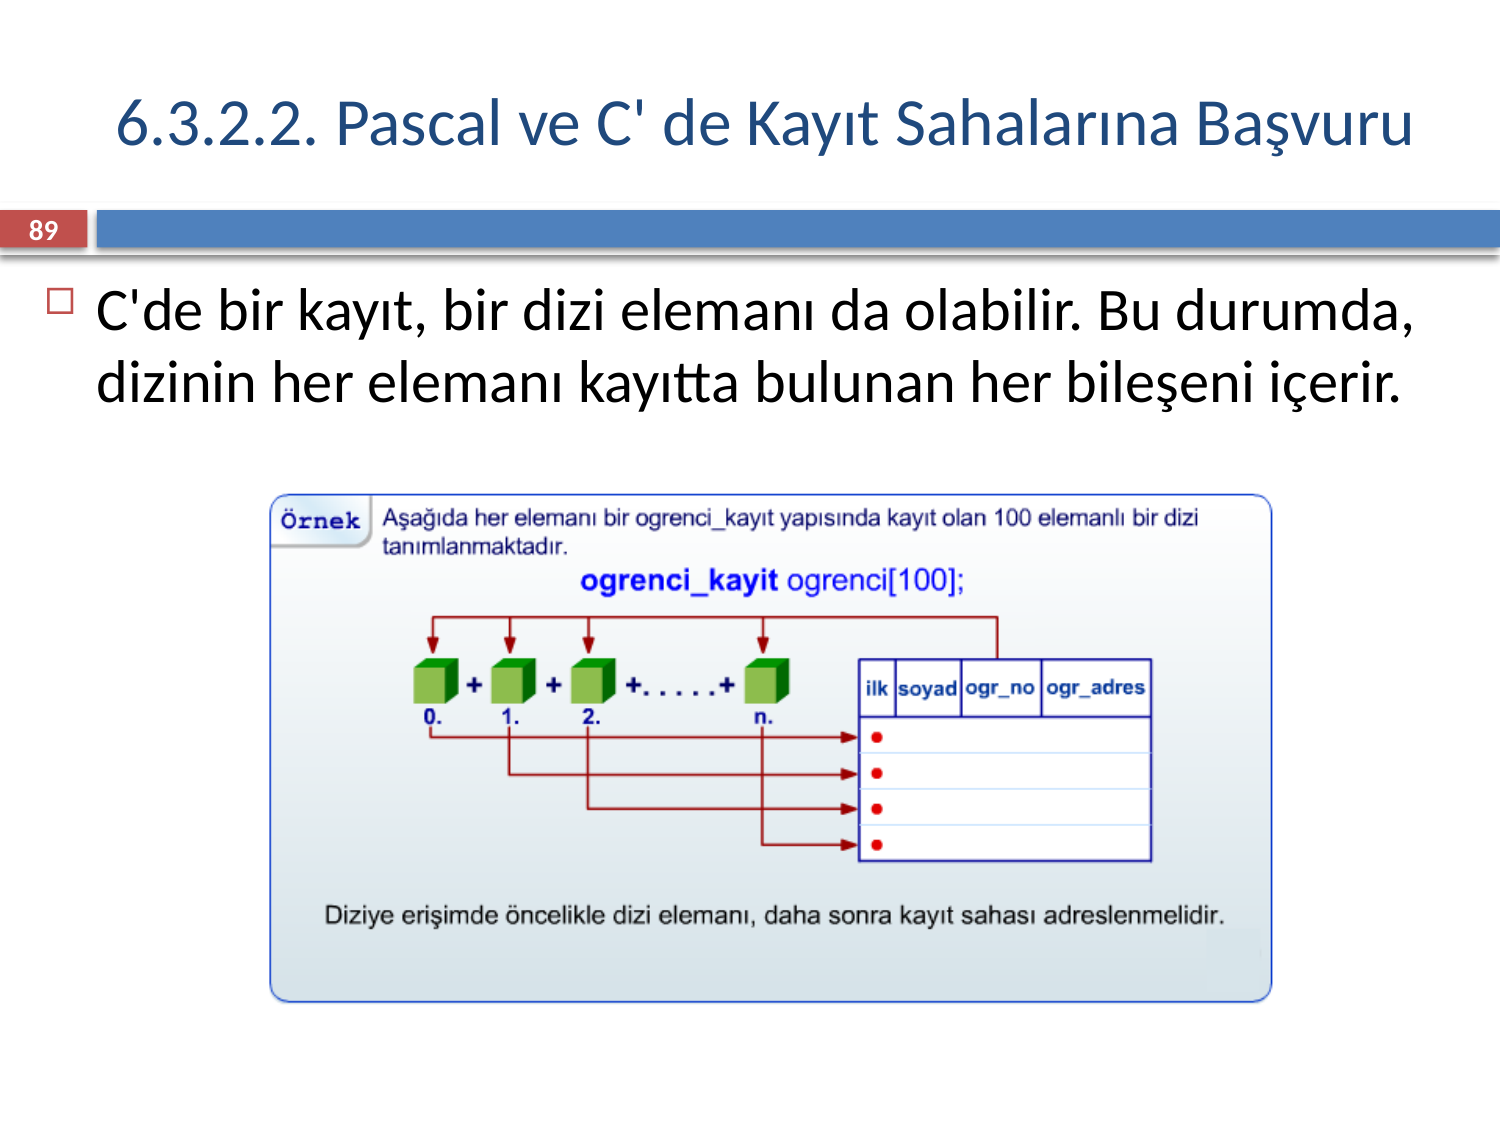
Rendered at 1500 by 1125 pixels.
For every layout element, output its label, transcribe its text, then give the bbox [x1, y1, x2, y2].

list C'de bir kayıt, bir dizi elemanı da olabilir. Bu durumda, dizinin her elemanı kayıtta bulunan her bileşeni içerir. [29, 262, 1483, 1000]
picture [265, 491, 1282, 1006]
slide_number 89 [0, 208, 88, 249]
title 6.3.2.2. Pascal ve C' de Kayıt Sahalarına Başvuru [100, 37, 1438, 200]
